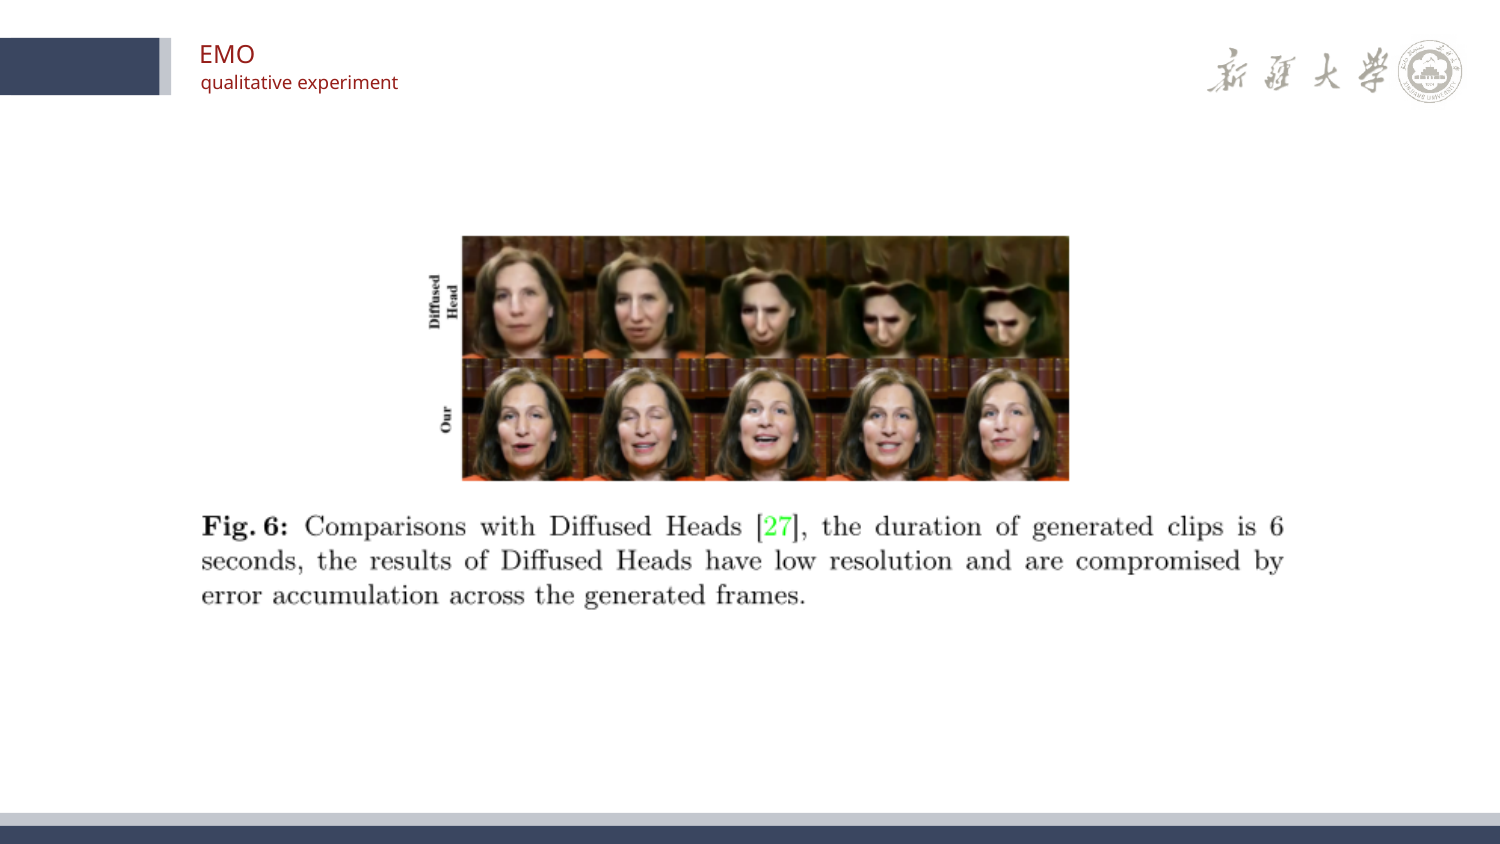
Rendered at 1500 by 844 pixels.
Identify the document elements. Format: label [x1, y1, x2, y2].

picture [170, 212, 1320, 632]
text_box [0, 33, 1500, 844]
